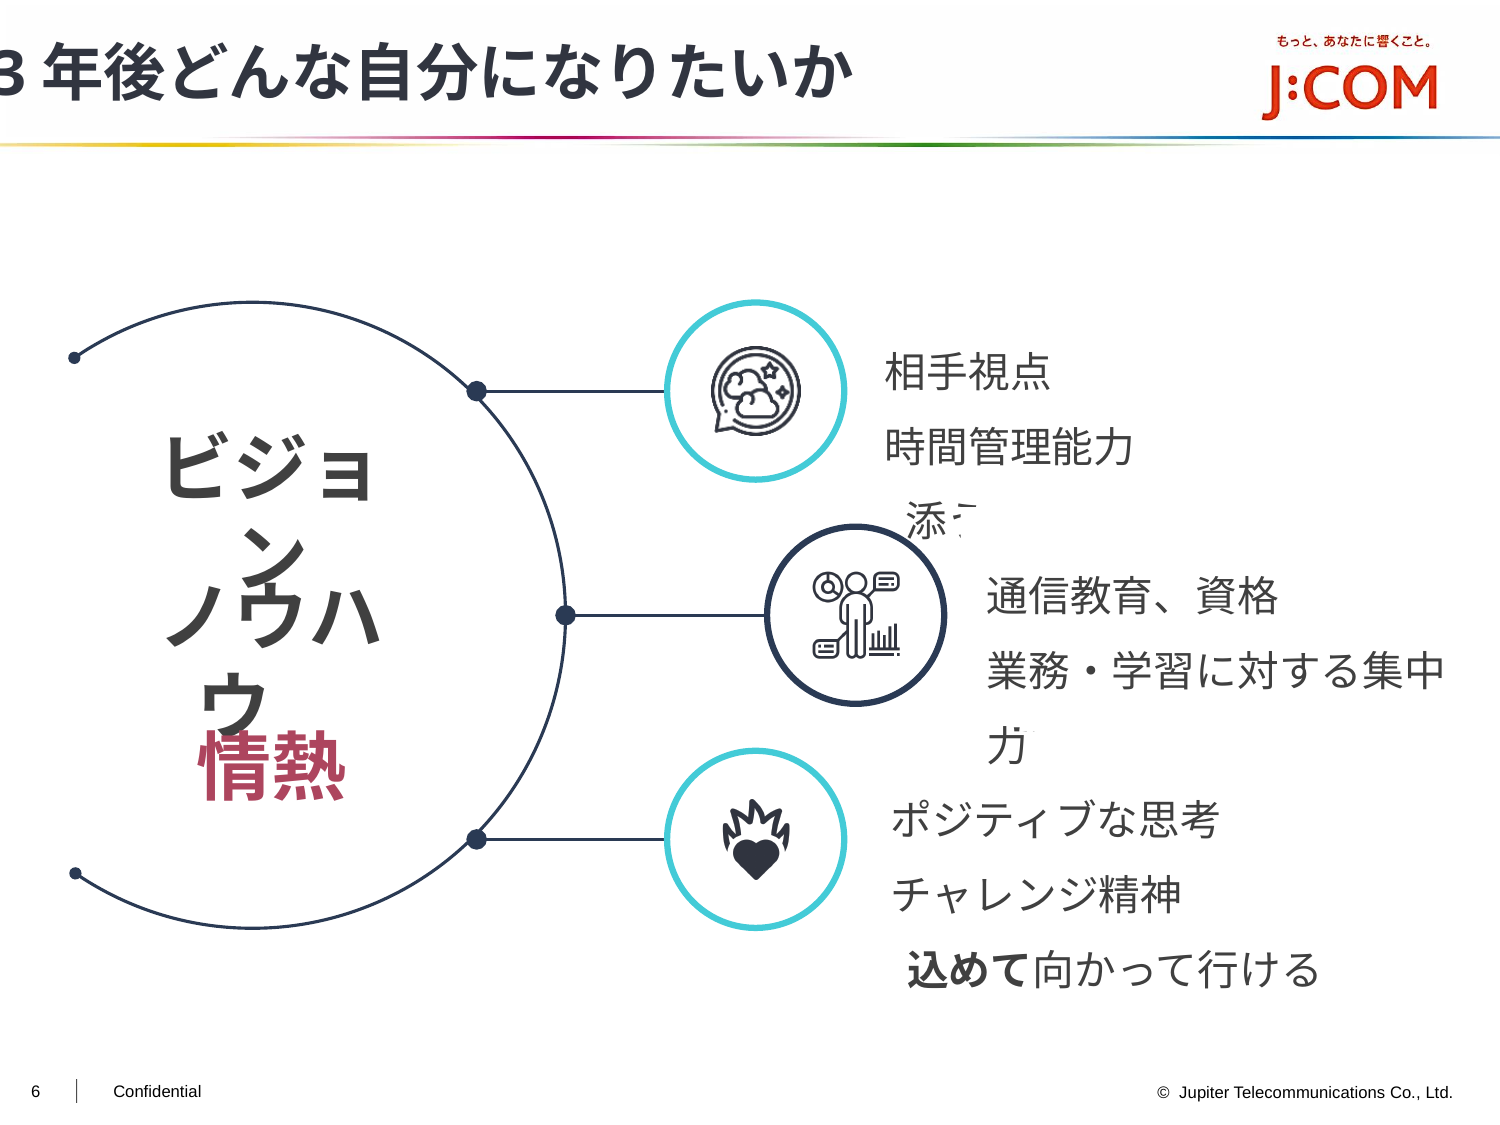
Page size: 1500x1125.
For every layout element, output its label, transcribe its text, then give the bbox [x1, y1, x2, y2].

picture [0, 0, 1500, 156]
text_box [860, 282, 1474, 948]
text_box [666, 302, 845, 480]
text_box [766, 526, 855, 705]
text_box 3年後どんな自分になりたいか [0, 25, 869, 116]
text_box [666, 750, 845, 929]
text_box どこへ向かうにも心意気を 込めて向かって行ける [892, 957, 1394, 1002]
text_box ノウハウ [122, 562, 421, 758]
text_box 情熱 [145, 712, 398, 817]
text_box ビジョン [122, 412, 420, 562]
text_box [68, 301, 567, 930]
